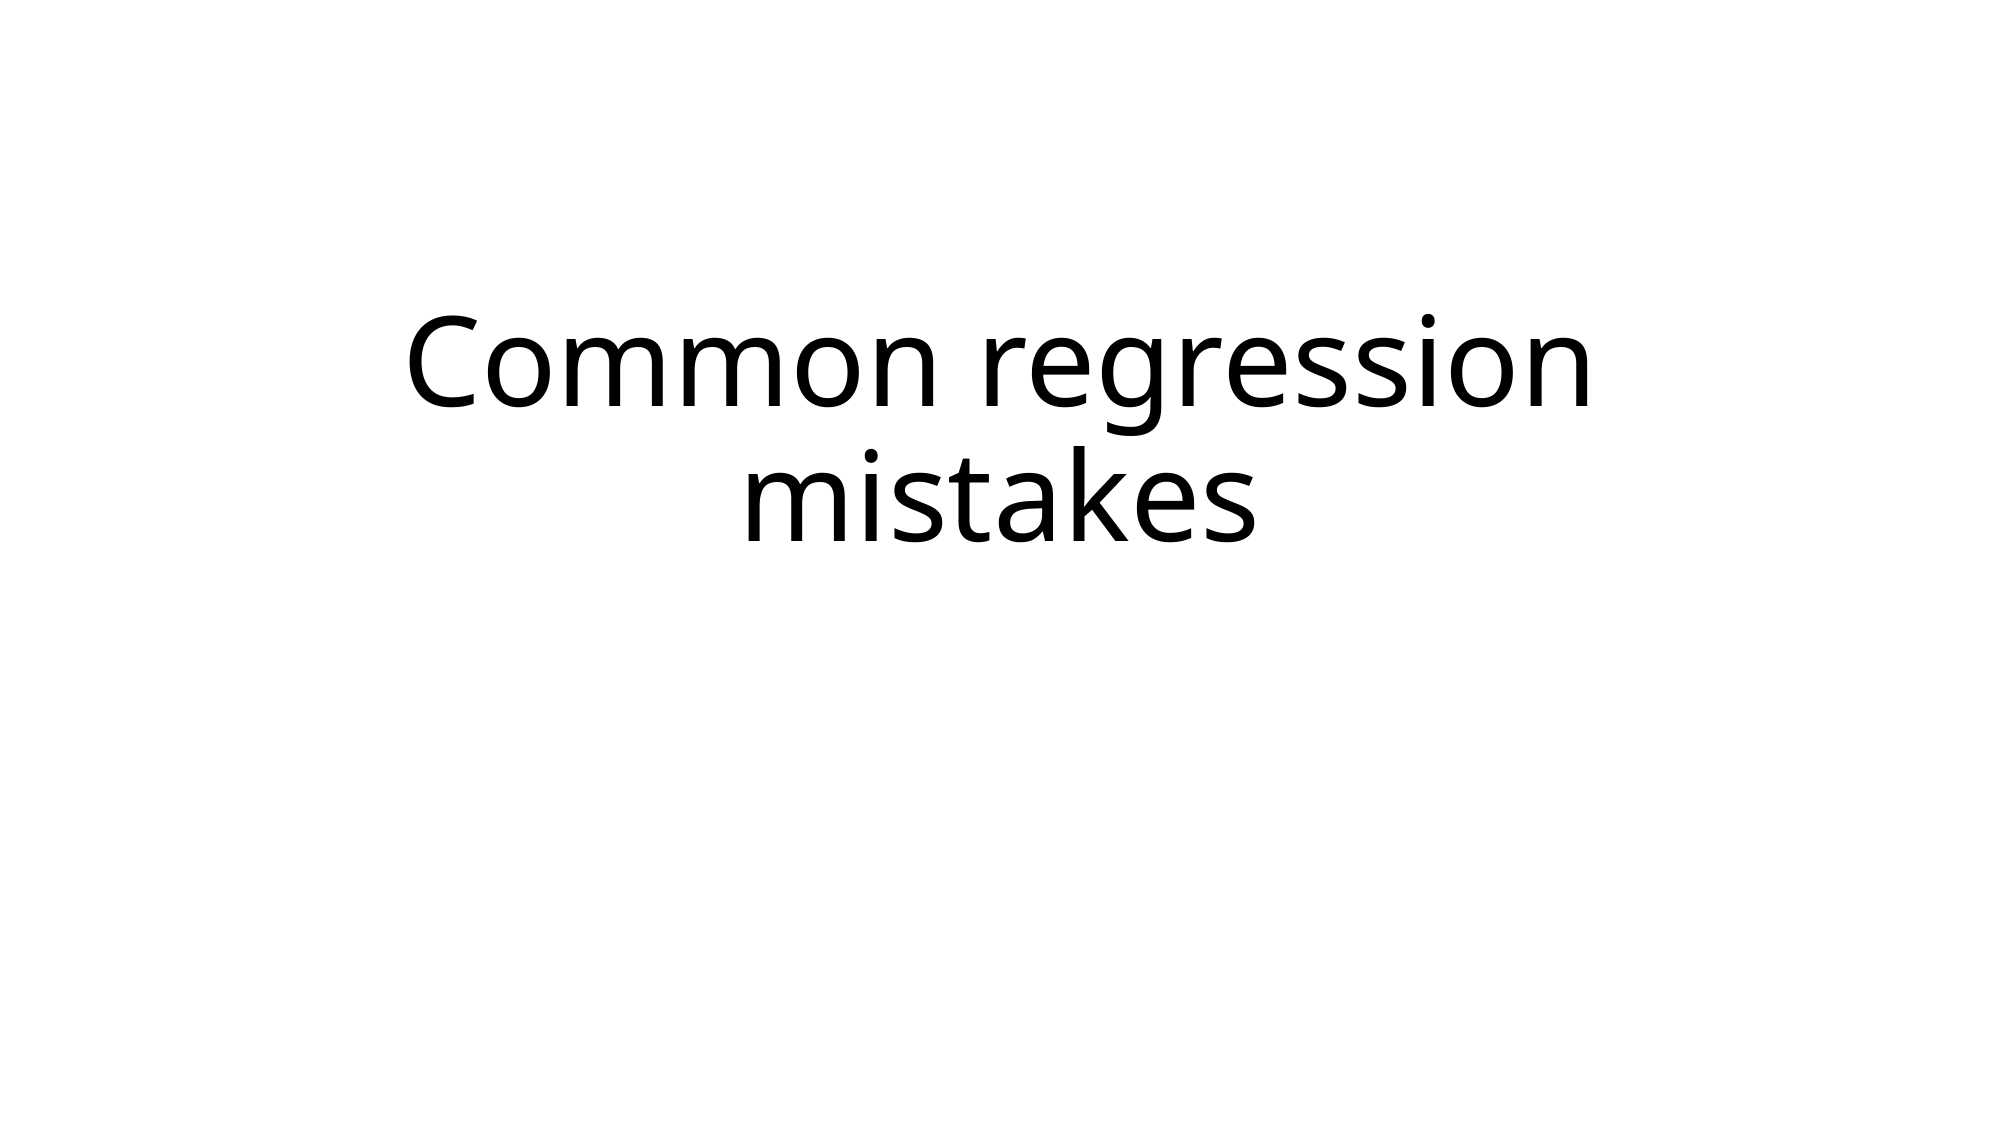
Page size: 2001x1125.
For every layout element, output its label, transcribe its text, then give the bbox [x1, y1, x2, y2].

title Common regression mistakes [249, 184, 1750, 576]
